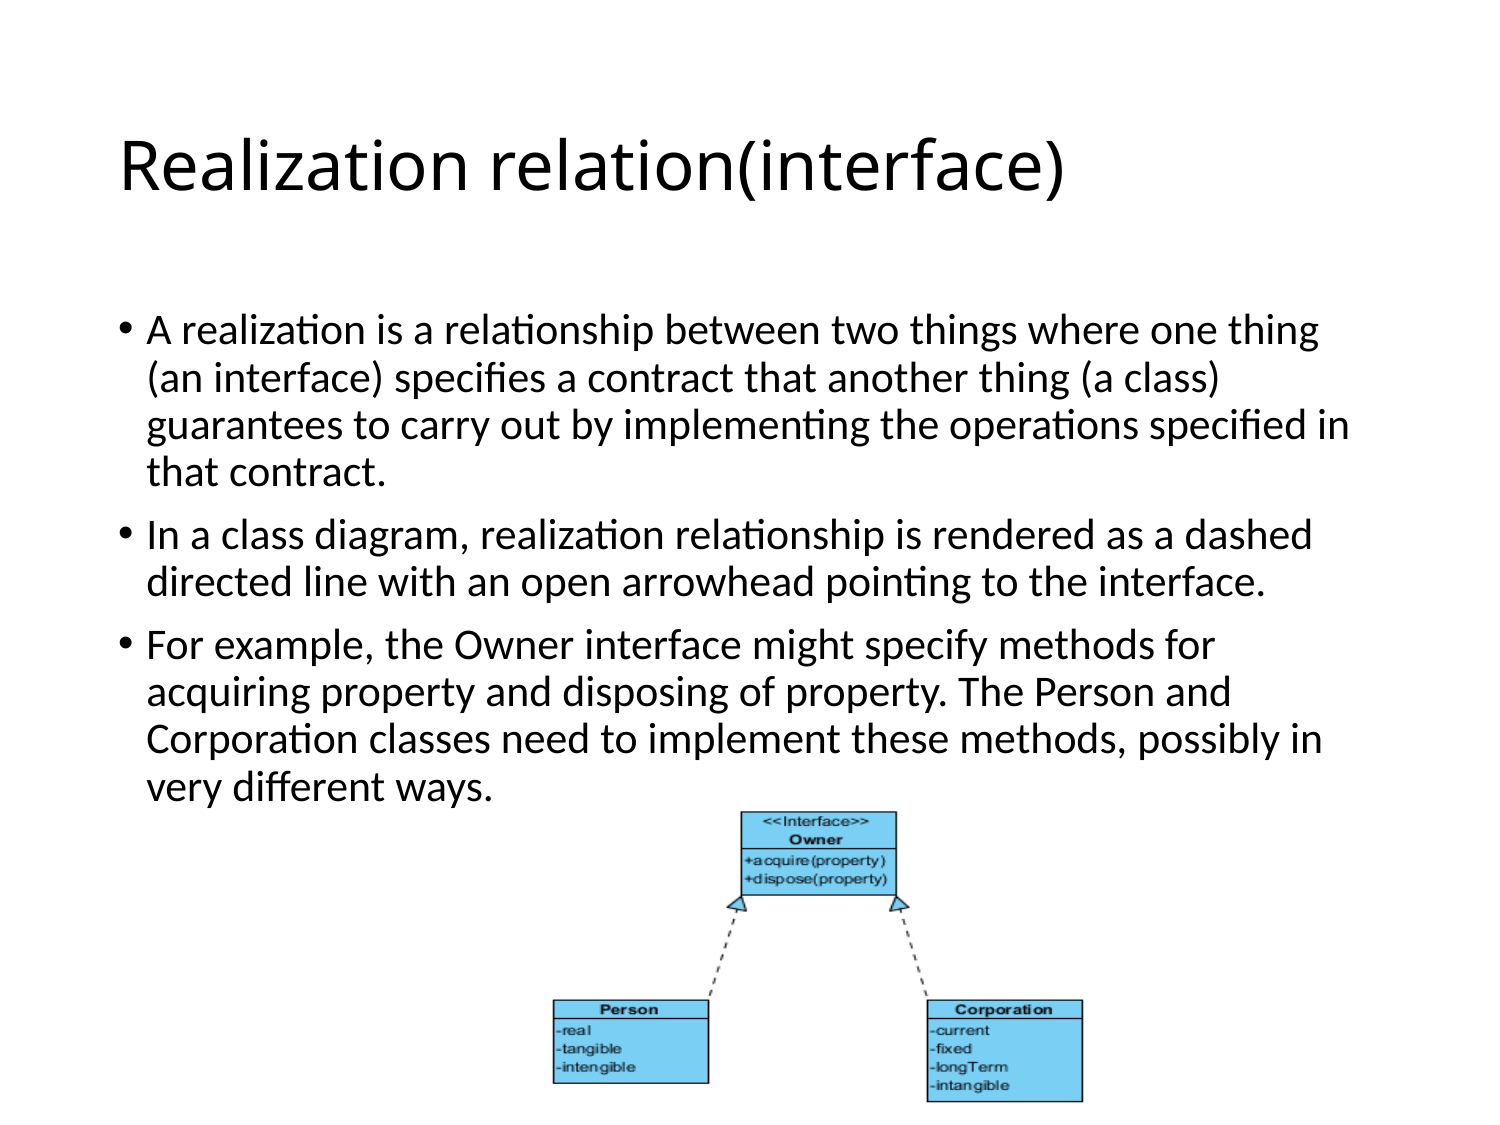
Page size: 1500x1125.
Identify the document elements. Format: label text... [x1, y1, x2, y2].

picture [524, 787, 1171, 1125]
list A realization is a relationship between two things where one thing (an interface) specifies a contract that another thing (a class) guarantees to carry out by implementing the operations specified in that contract. In a class diagram, realization relationship is rendered as a dashed directed line with an open arrowhead pointing to the interface. For example, the Owner interface might specify methods for acquiring property and disposing of property. The Person and Corporation classes need to implement these methods, possibly in very different ways. [103, 299, 1397, 1014]
title Realization relation(interface) [103, 59, 1397, 278]
